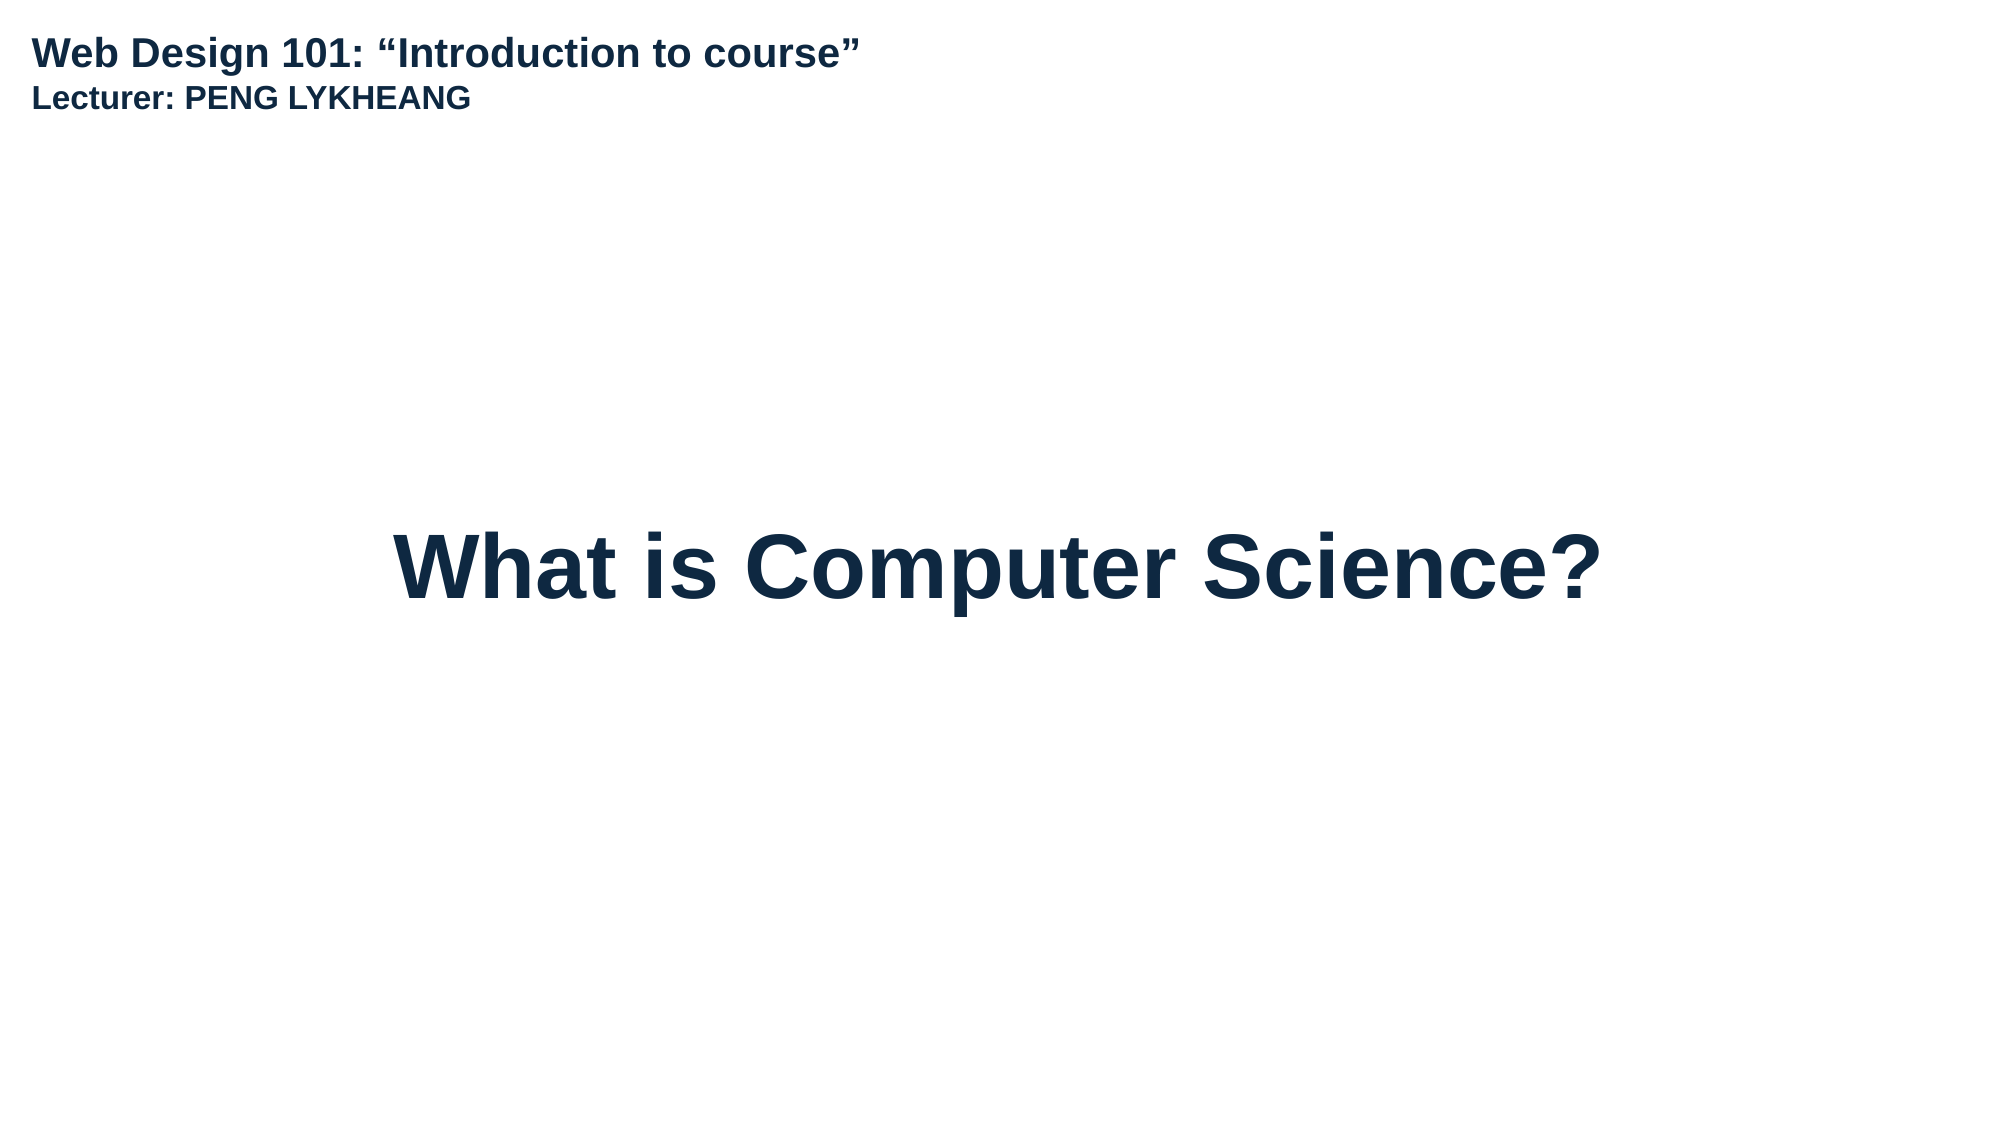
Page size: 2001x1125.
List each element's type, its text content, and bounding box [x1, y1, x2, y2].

text_box Web Design 101: “Introduction to course” Lecturer: PENG LYKHEANG [16, 18, 1017, 124]
text_box What is Computer Science? [270, 499, 1730, 624]
